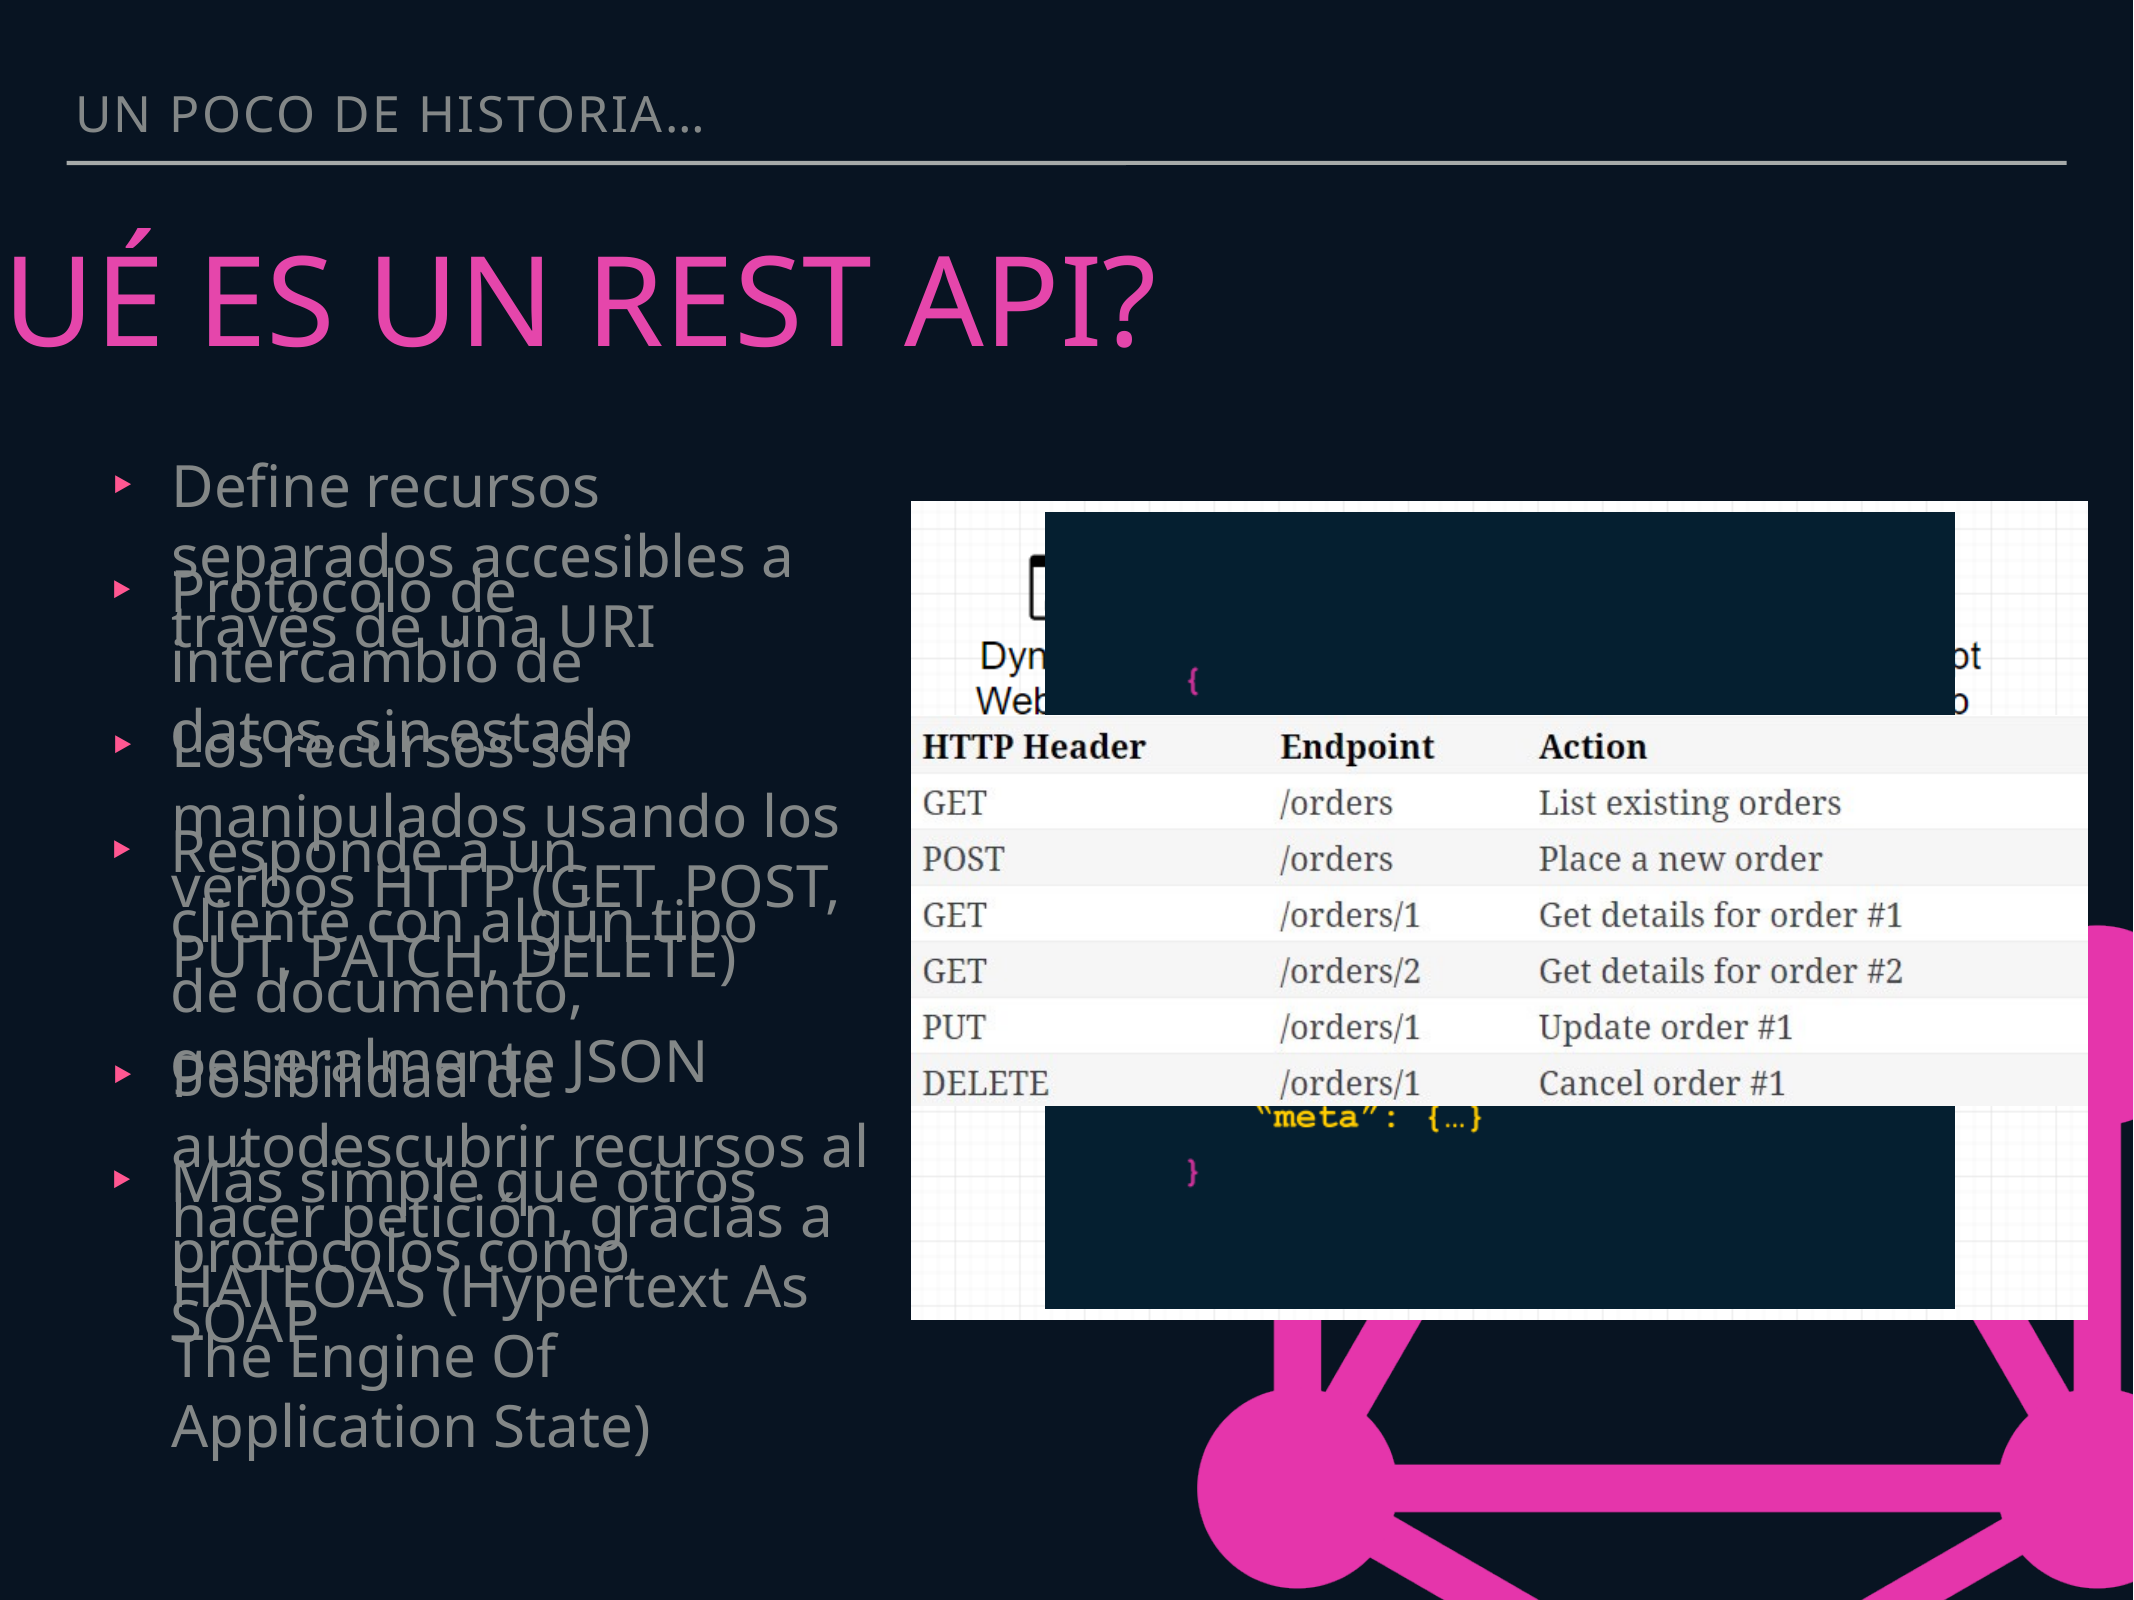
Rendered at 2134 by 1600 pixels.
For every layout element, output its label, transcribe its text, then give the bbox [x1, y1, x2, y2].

text_box ¿Qué es un REST API? [0, 242, 1167, 379]
list Un poco de historia… [66, 74, 1901, 151]
picture [911, 500, 2134, 1600]
text_box Define recursos separados accesibles a través de una URI Los recursos son manipulados usando los verbos HTTP (GET, POST, PUT, PATCH, DELETE) Posibilidad de autodescubrir recursos al hacer petición, gracias a HATEOAS (Hypertext As The Engine Of Application State) [103, 440, 881, 1468]
